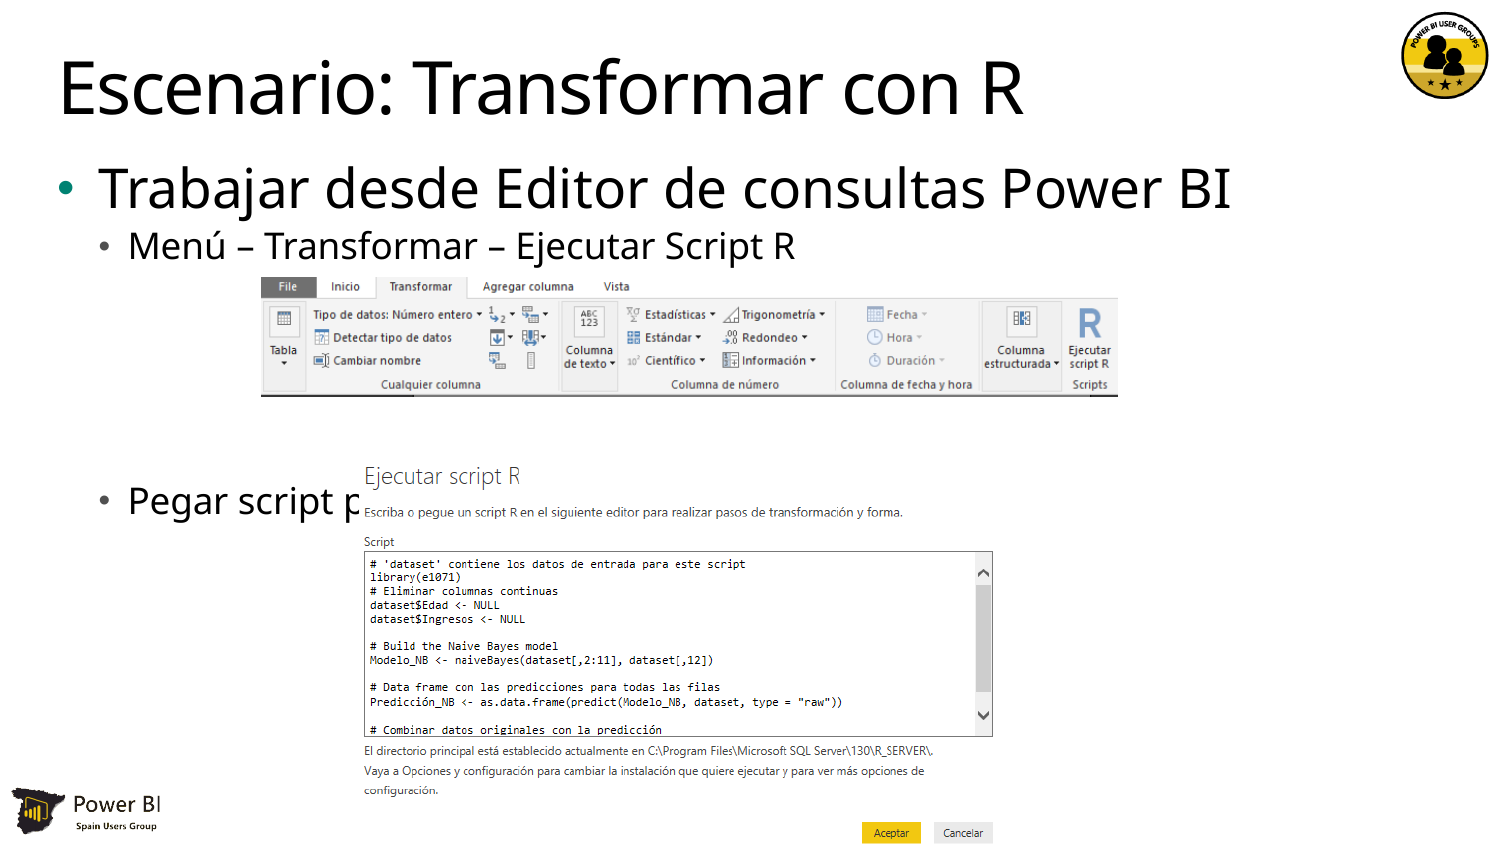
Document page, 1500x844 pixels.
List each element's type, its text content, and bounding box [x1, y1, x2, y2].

list Trabajar desde Editor de consultas Power BI Menú – Transformar – Ejecutar Script R Pegar script previamente probado en RStudio [33, 146, 1467, 482]
picture [1399, 10, 1489, 100]
picture [0, 777, 177, 839]
title Escenario: Transformar con R [33, 35, 1468, 147]
picture [261, 277, 1118, 397]
picture [359, 462, 997, 844]
